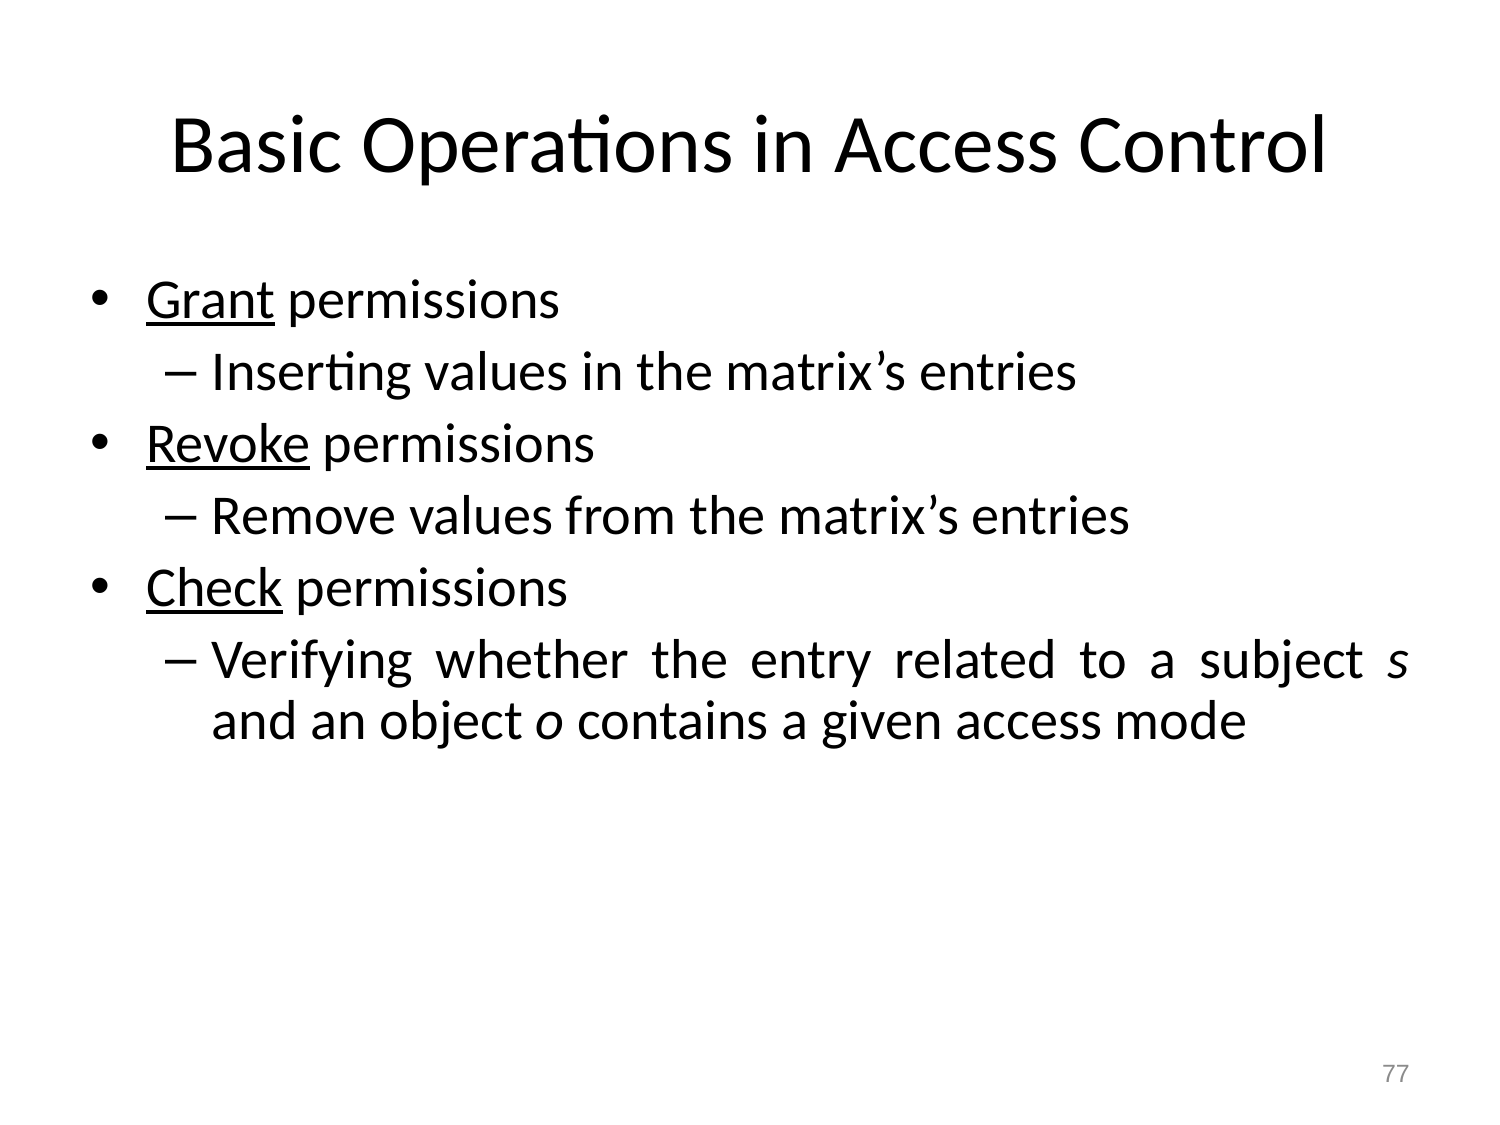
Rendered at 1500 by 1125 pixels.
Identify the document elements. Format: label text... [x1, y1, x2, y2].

title Basic Operations in Access Control [75, 45, 1425, 233]
list Grant permissions Inserting values in the matrix’s entries Revoke permissions Remove values from the matrix’s entries Check permissions Verifying whether the entry related to a subject s and an object o contains a given access mode [75, 262, 1425, 1005]
slide_number 77 [1074, 1042, 1425, 1103]
